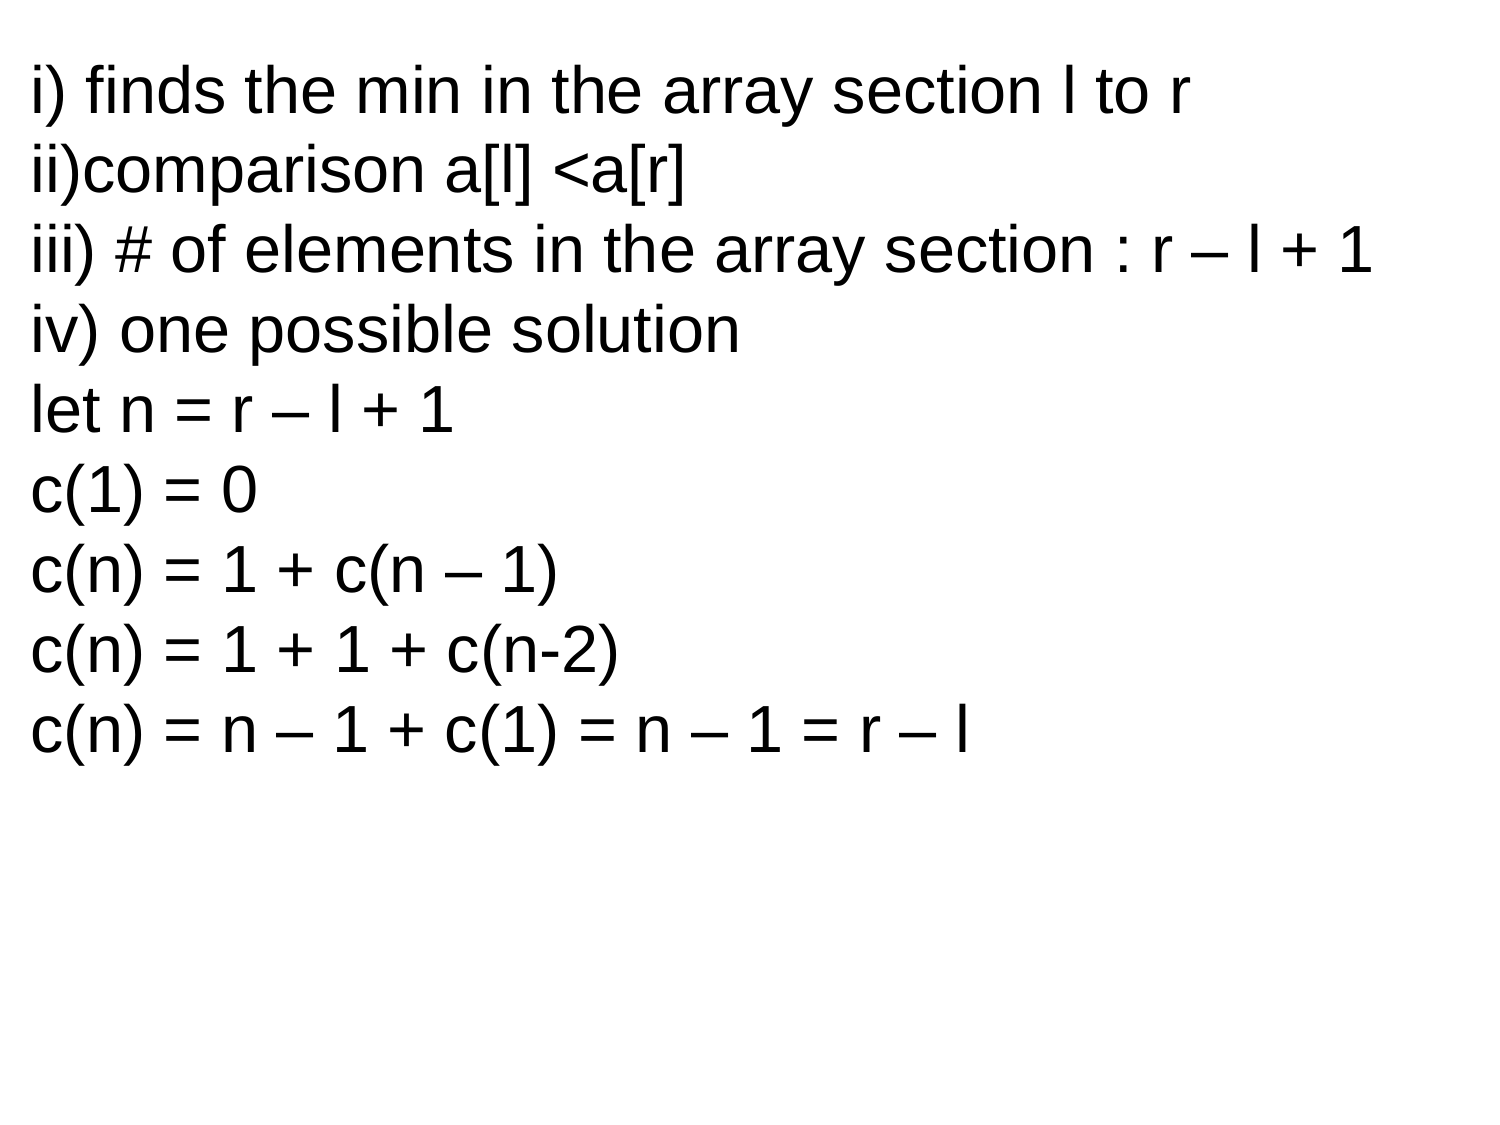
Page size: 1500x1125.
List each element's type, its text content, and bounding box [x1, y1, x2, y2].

text_box i) finds the min in the array section l to r ii)comparison a[l] <a[r] iii) # of elements in the array section : r – l + 1 iv) one possible solution let n = r – l + 1 c(1) = 0 c(n) = 1 + c(n – 1) c(n) = 1 + 1 + c(n-2) c(n) = n – 1 + c(1) = n – 1 = r – l [15, 31, 1426, 1072]
